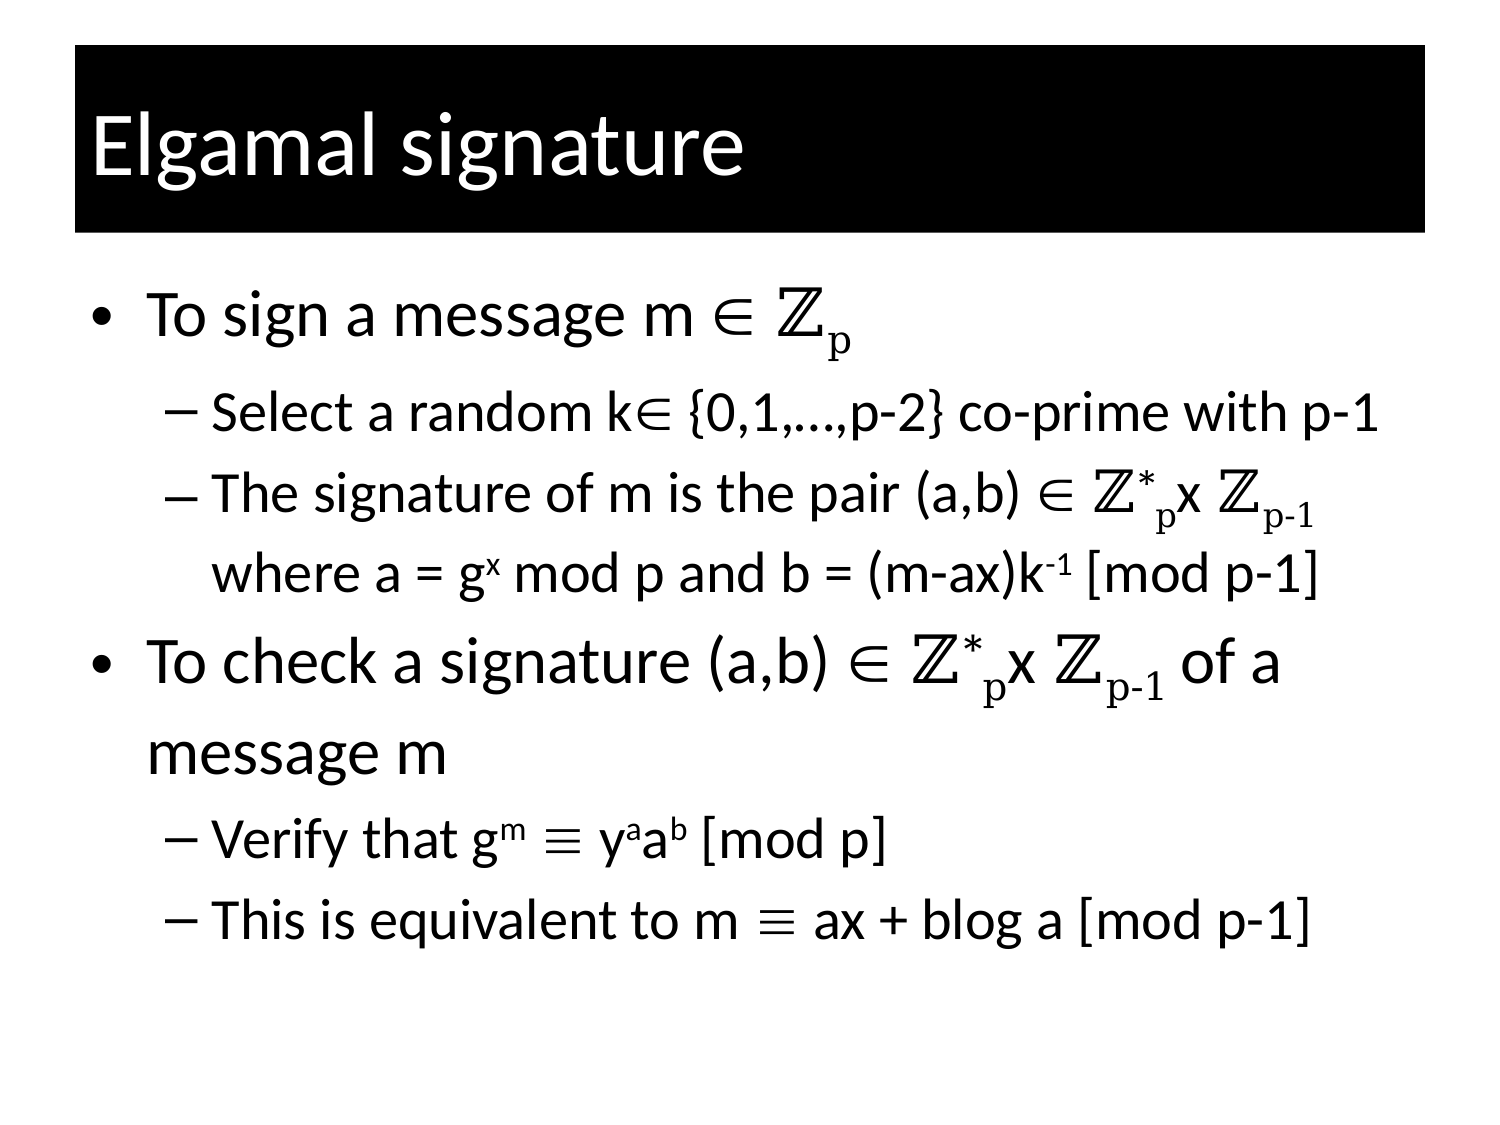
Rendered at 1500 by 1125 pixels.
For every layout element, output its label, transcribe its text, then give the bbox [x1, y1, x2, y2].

list To sign a message m  ℤp Select a random k {0,1,…,p-2} co-prime with p-1 The signature of m is the pair (a,b)  ℤ*px ℤp-1 where a = gx mod p and b = (m-ax)k-1 [mod p-1] To check a signature (a,b)  ℤ*px ℤp-1 of a message m Verify that gm  yaab [mod p] This is equivalent to m  ax + blog a [mod p-1] [75, 262, 1425, 1005]
title Elgamal signature [75, 45, 1425, 233]
